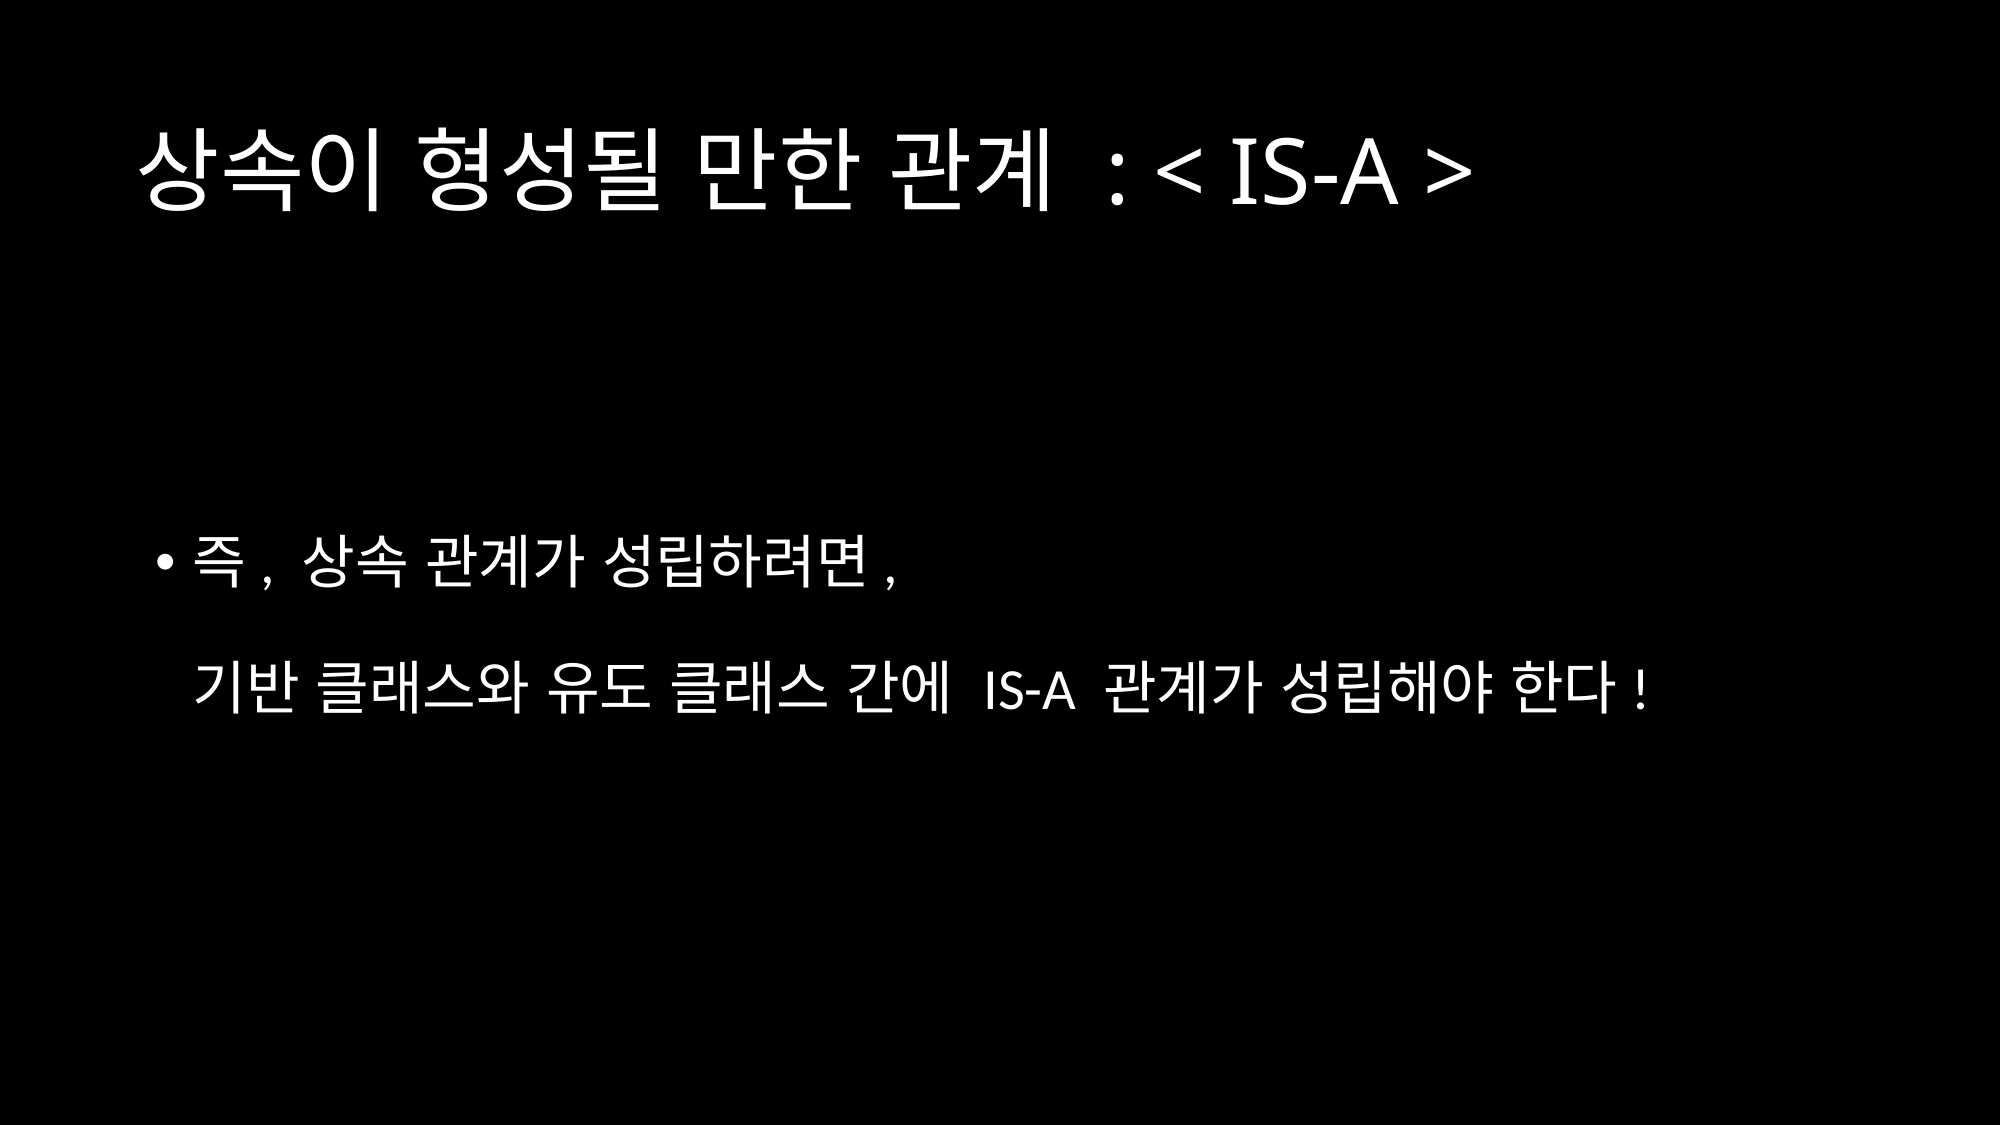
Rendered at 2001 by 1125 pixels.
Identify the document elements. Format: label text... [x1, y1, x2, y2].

text_box 상속이 형성될 만한 관계 : < IS-A > [120, 65, 1846, 284]
list 즉, 상속 관계가 성립하려면, 기반 클래스와 유도 클래스 간에 IS-A 관계가 성립해야 한다! [140, 525, 1865, 1125]
